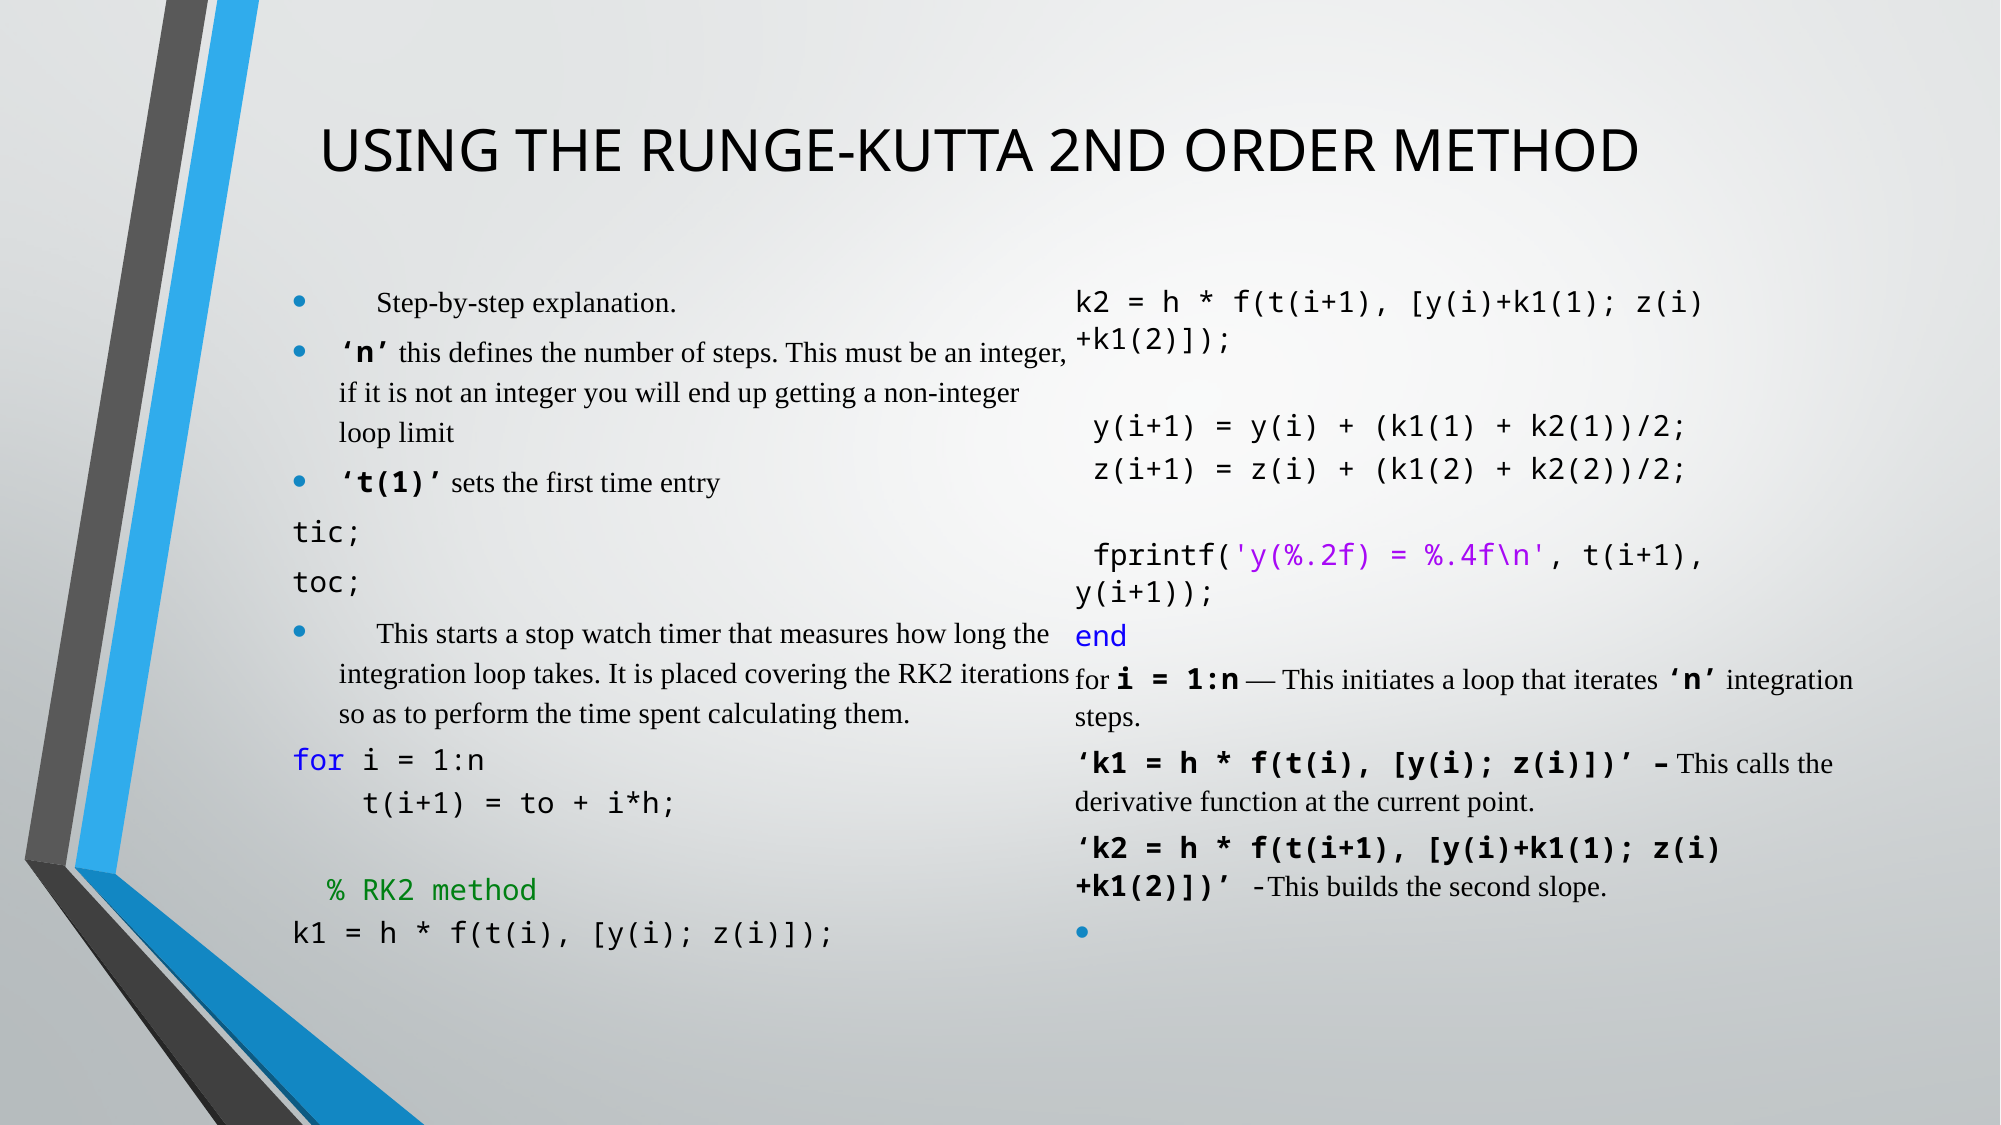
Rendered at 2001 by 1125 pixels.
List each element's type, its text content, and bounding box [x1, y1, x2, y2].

title USING THE RUNGE-KUTTA 2ND ORDER METHOD [193, 40, 1769, 255]
list Step-by-step explanation. ‘n’ this defines the number of steps. This must be an integer, if it is not an integer you will end up getting a non-integer loop limit ‘t(1)’ sets the first time entry tic; toc; This starts a stop watch timer that measures how long the integration loop takes. It is placed covering the RK2 iterations so as to perform the time spent calculating them. for i = 1:n t(i+1) = to + i*h; % RK2 method k1 = h * f(t(i), [y(i); z(i)]); k2 = h * f(t(i+1), [y(i)+k1(1); z(i)+k1(2)]); y(i+1) = y(i) + (k1(1) + k2(1))/2; z(i+1) = z(i) + (k1(2) + k2(2))/2; fprintf('y(%.2f) = %.4f\n', t(i+1), y(i+1)); end for i = 1:n — This initiates a loop that iterates ‘n’ integration steps. ‘k1 = h * f(t(i), [y(i); z(i)])’ – This calls the derivative function at the current point. ‘k2 = h * f(t(i+1), [y(i)+k1(1); z(i)+k1(2)])’ -This builds the second slope. [277, 273, 1873, 966]
